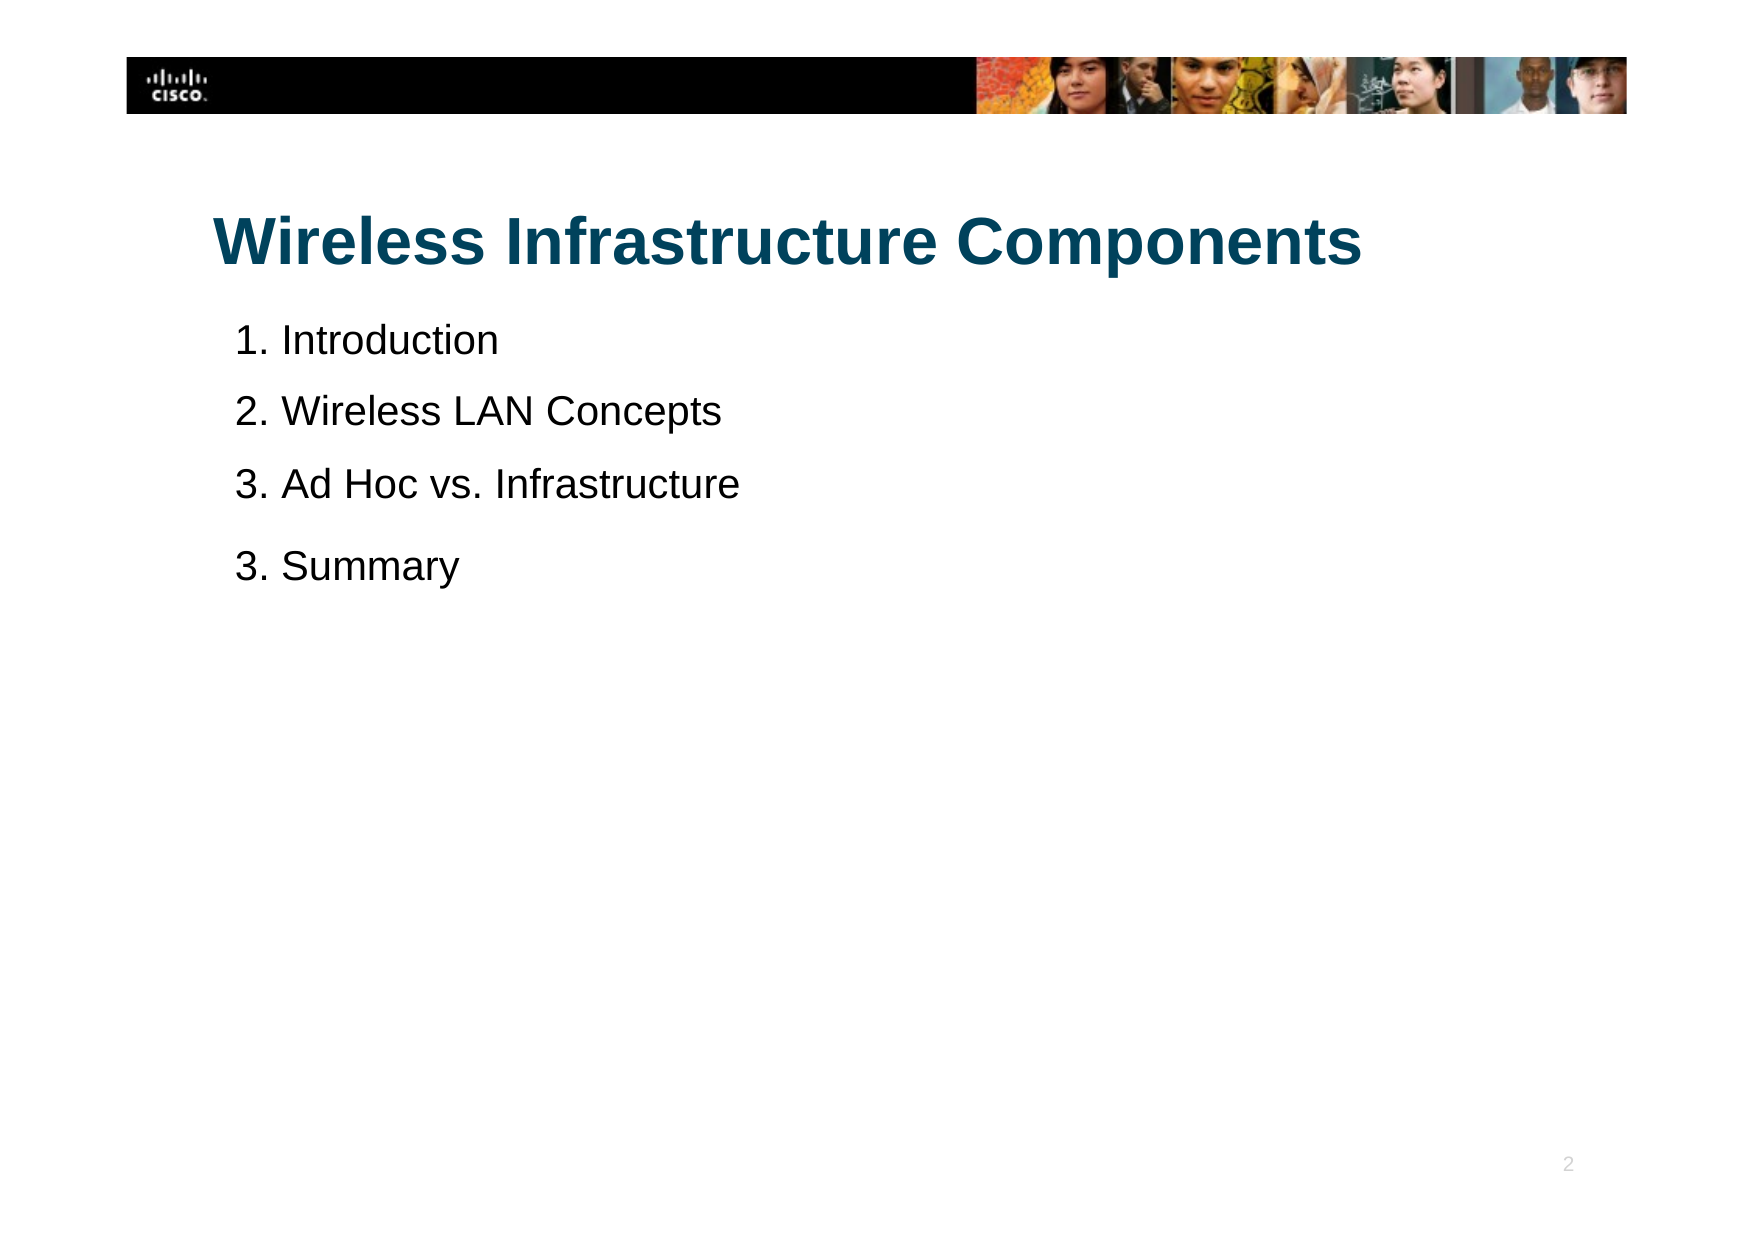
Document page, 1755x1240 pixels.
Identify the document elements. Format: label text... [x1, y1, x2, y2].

title Wireless Infrastructure Components [207, 183, 1547, 264]
picture [126, 57, 1627, 114]
text_box Introduction Wireless LAN Concepts Ad Hoc vs. Infrastructure 3. Summary [232, 312, 742, 580]
slide_number ‹#› [1546, 1151, 1580, 1178]
